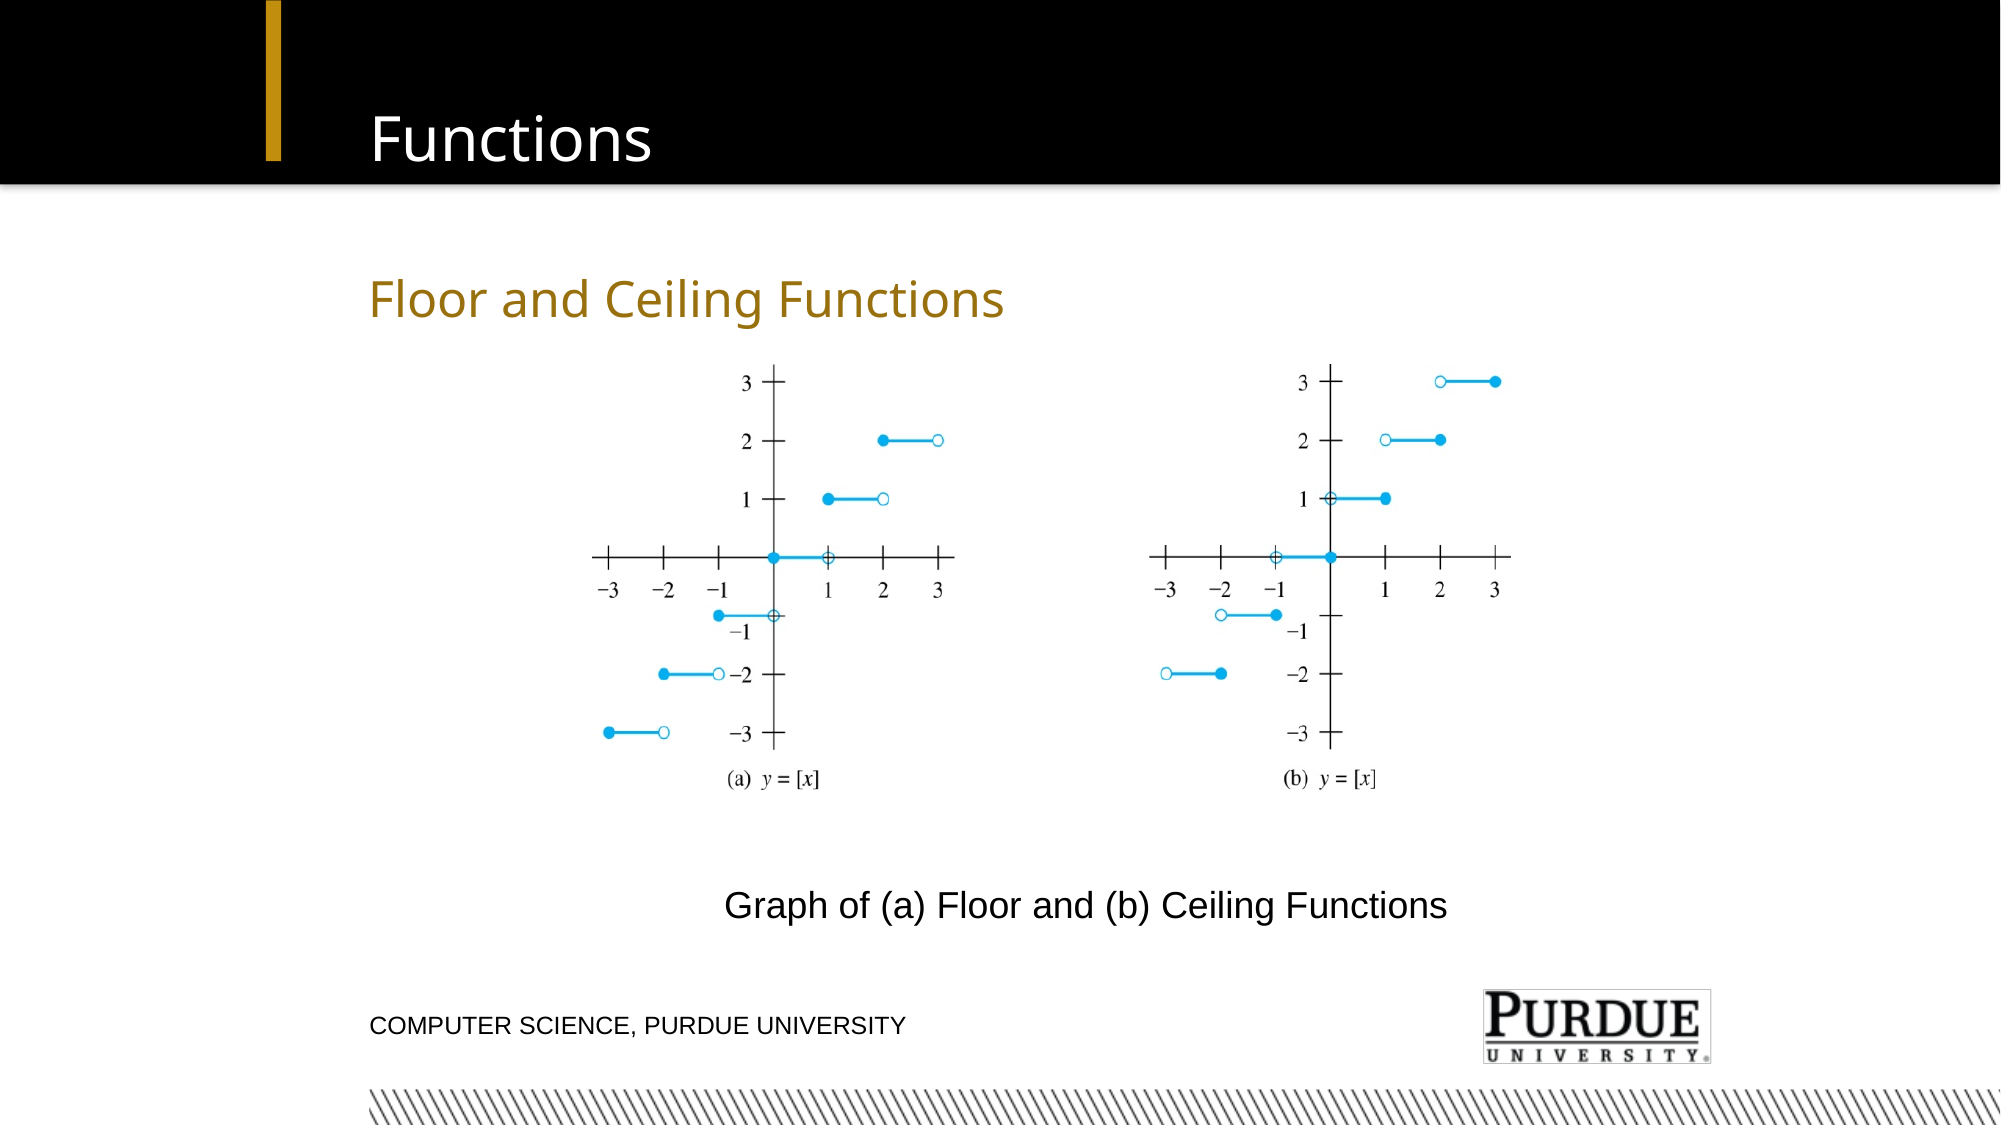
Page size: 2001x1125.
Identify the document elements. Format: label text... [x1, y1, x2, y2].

list Computer Science, Purdue University [369, 1009, 1375, 1047]
text_box Graph of (a) Floor and (b) Ceiling Functions [547, 873, 1636, 994]
picture [592, 364, 1511, 790]
list Floor and Ceiling Functions [368, 267, 1704, 337]
title Functions [369, 98, 1704, 186]
